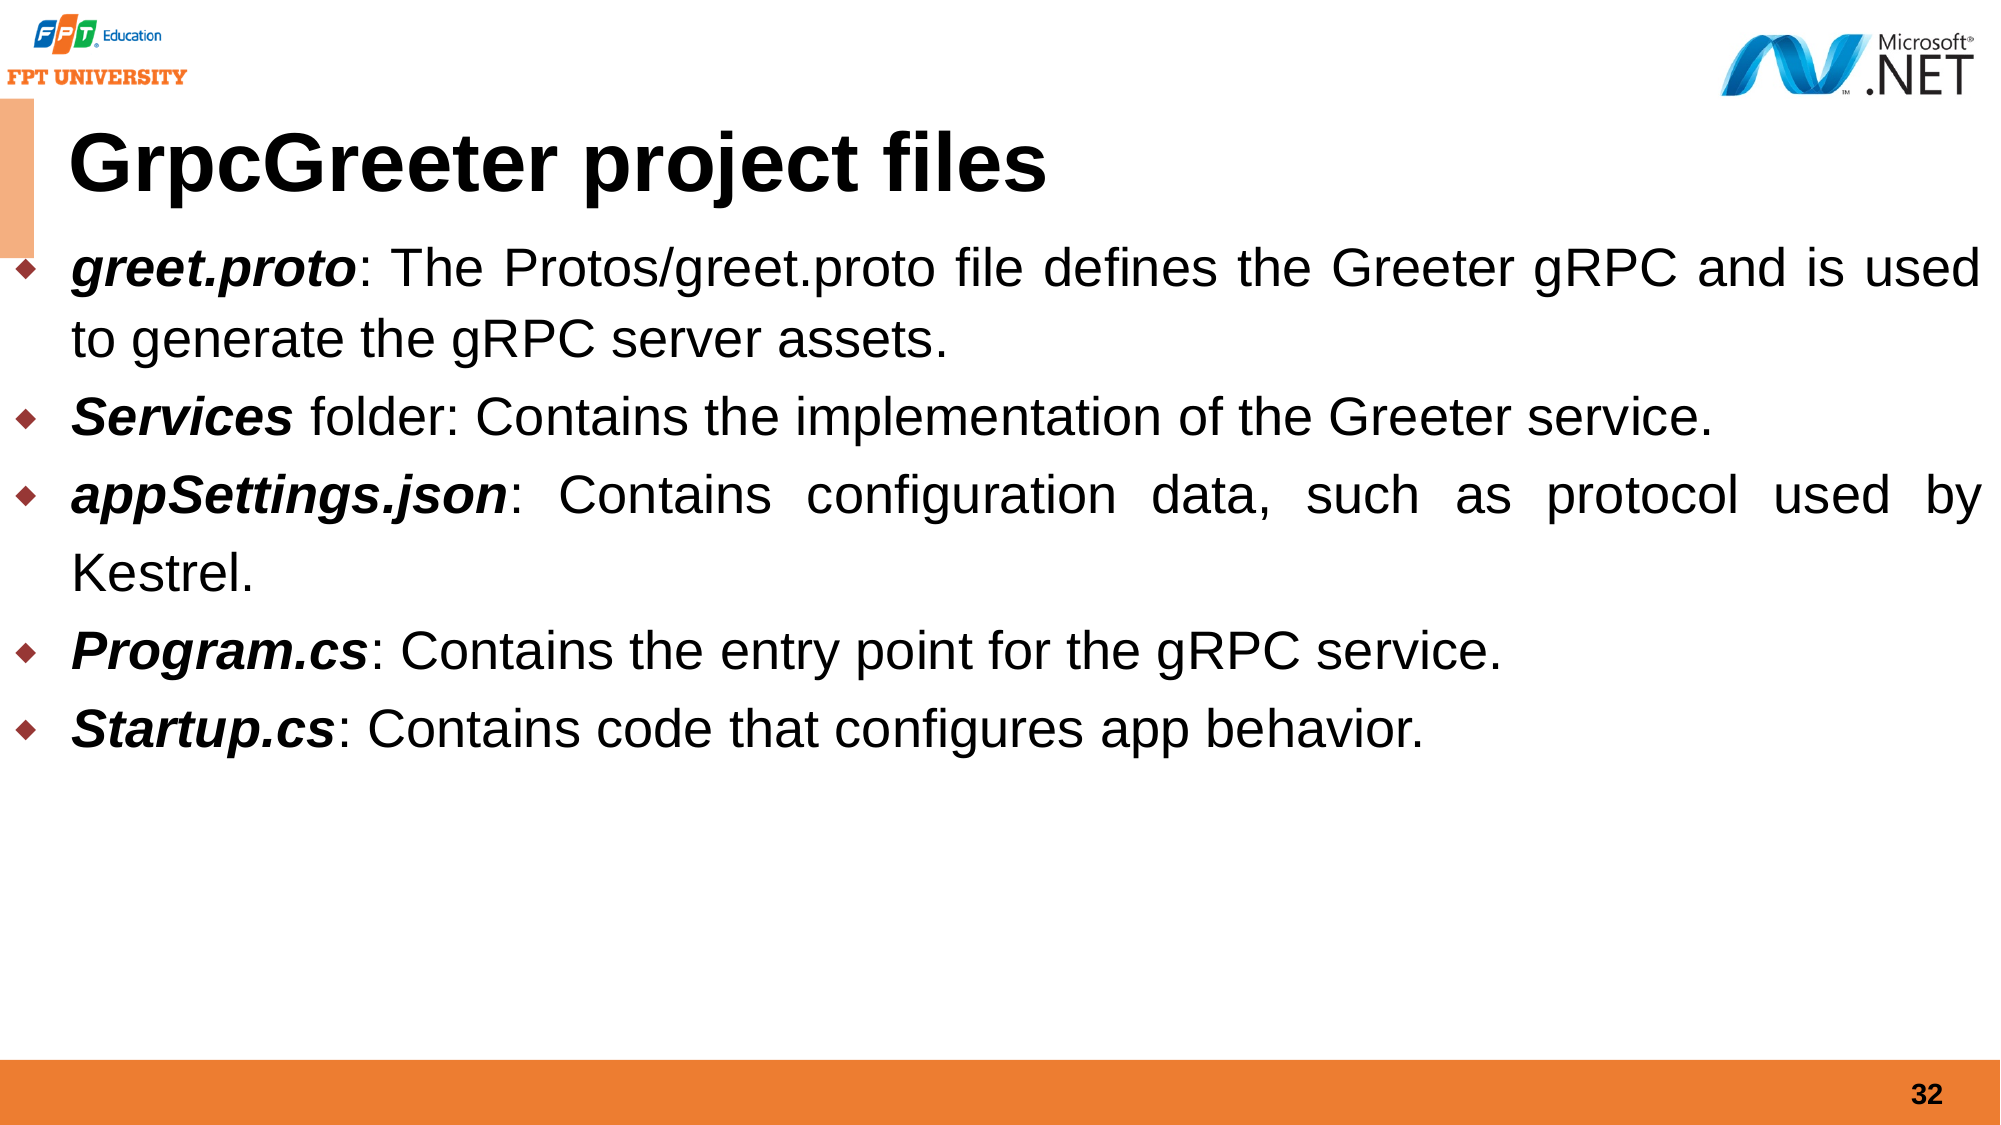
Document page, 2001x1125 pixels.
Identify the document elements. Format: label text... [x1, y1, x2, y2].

slide_number 32 [1508, 1063, 1959, 1123]
picture [0, 0, 194, 95]
picture [1685, 0, 2001, 129]
list greet.proto: The Protos/greet.proto file defines the Greeter gRPC and is used to generate the gRPC server assets. Services folder: Contains the implementation of the Greeter service. appSettings.json: Contains configuration data, such as protocol used by Kestrel. Program.cs: Contains the entry point for the gRPC service. Startup.cs: Contains code that configures app behavior. [0, 217, 2000, 1057]
title GrpcGreeter project files [53, 111, 2000, 217]
